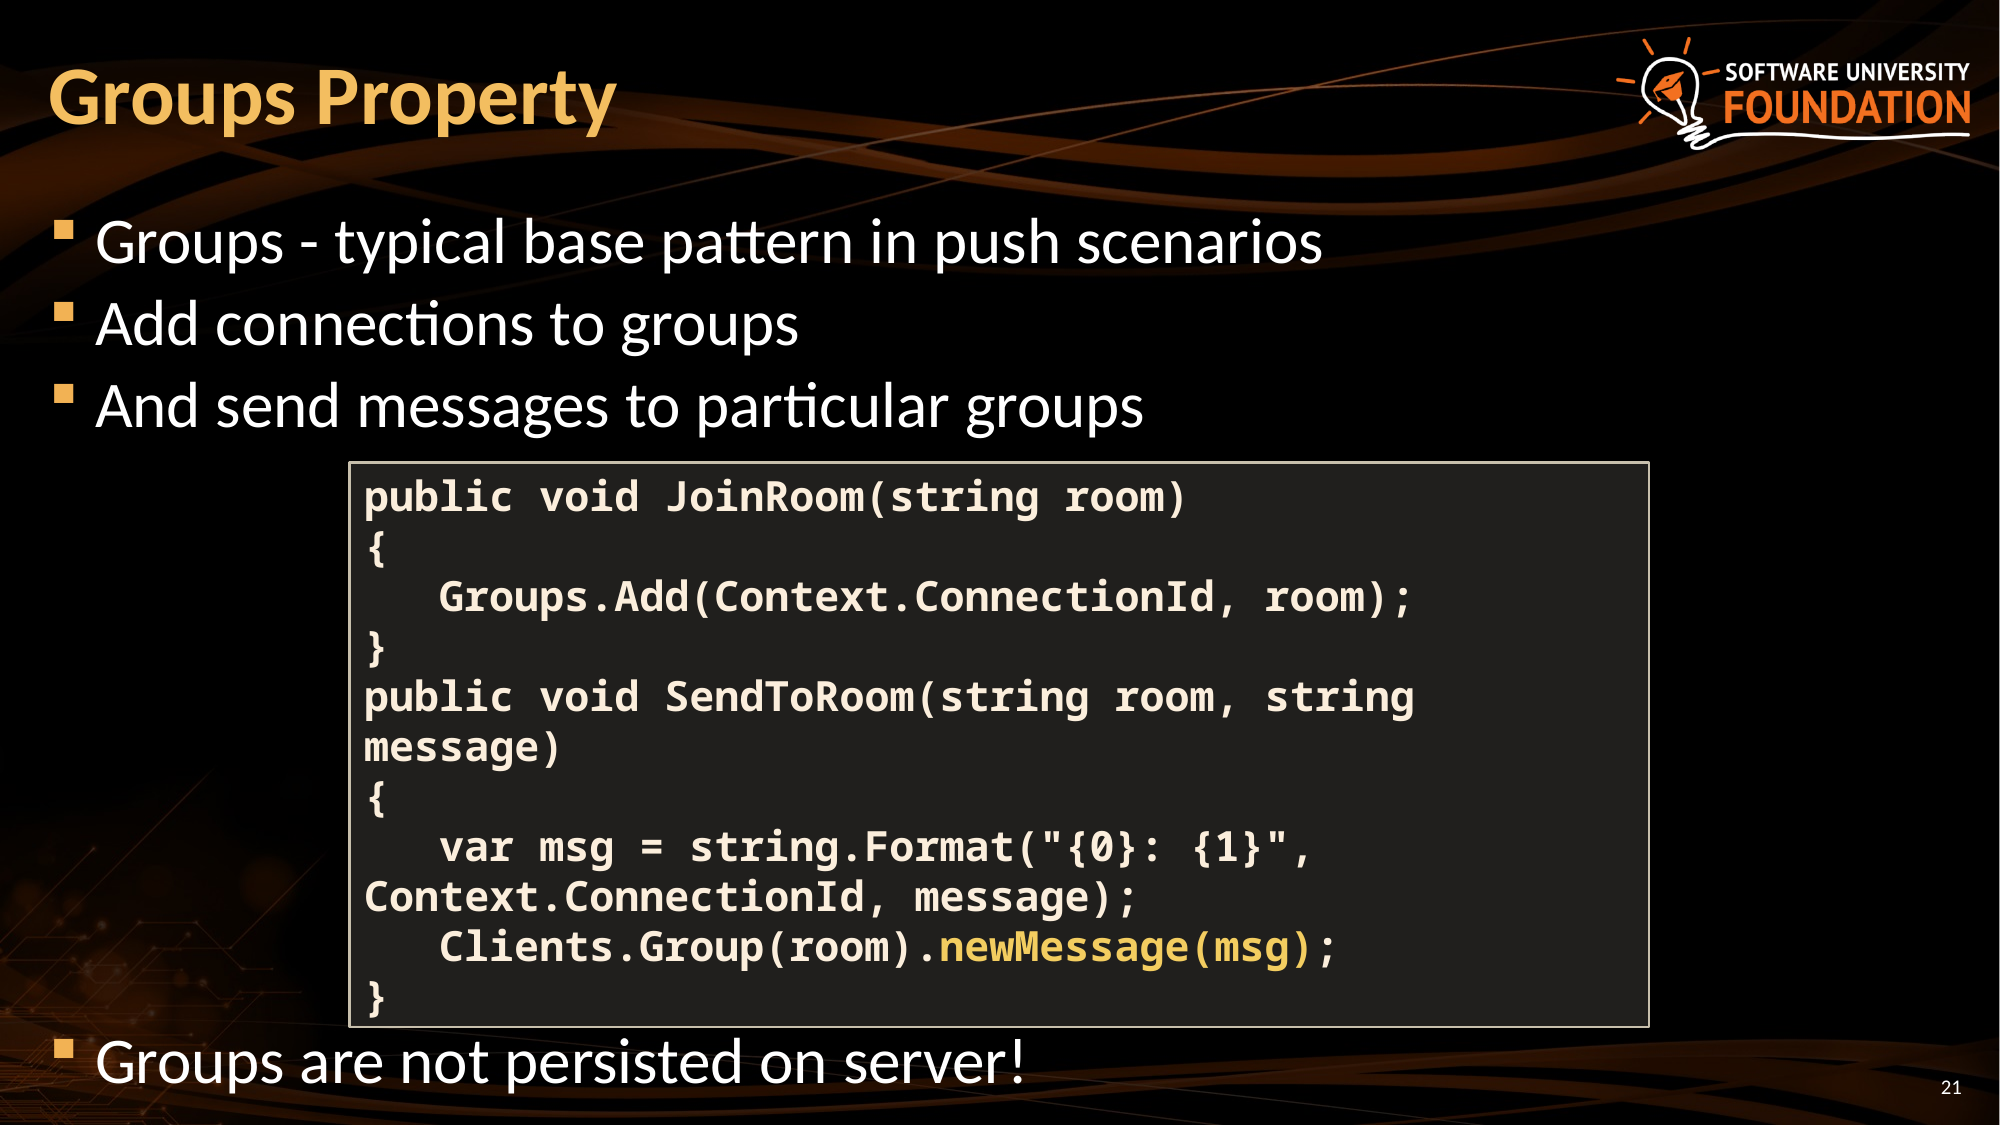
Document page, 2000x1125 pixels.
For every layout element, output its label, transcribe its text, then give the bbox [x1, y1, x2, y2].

text_box public void JoinRoom(string room) { Groups.Add(Context.ConnectionId, room); } public void SendToRoom(string room, string message) { var msg = string.Format("{0}: {1}", Context.ConnectionId, message); Clients.Group(room).newMessage(msg); } [349, 462, 1650, 1028]
list Groups - typical base pattern in push scenarios Add connections to groups And send messages to particular groups Groups are not persisted on server! [31, 188, 1968, 1103]
picture [0, 0, 2000, 1125]
title Groups Property [30, 6, 1602, 189]
